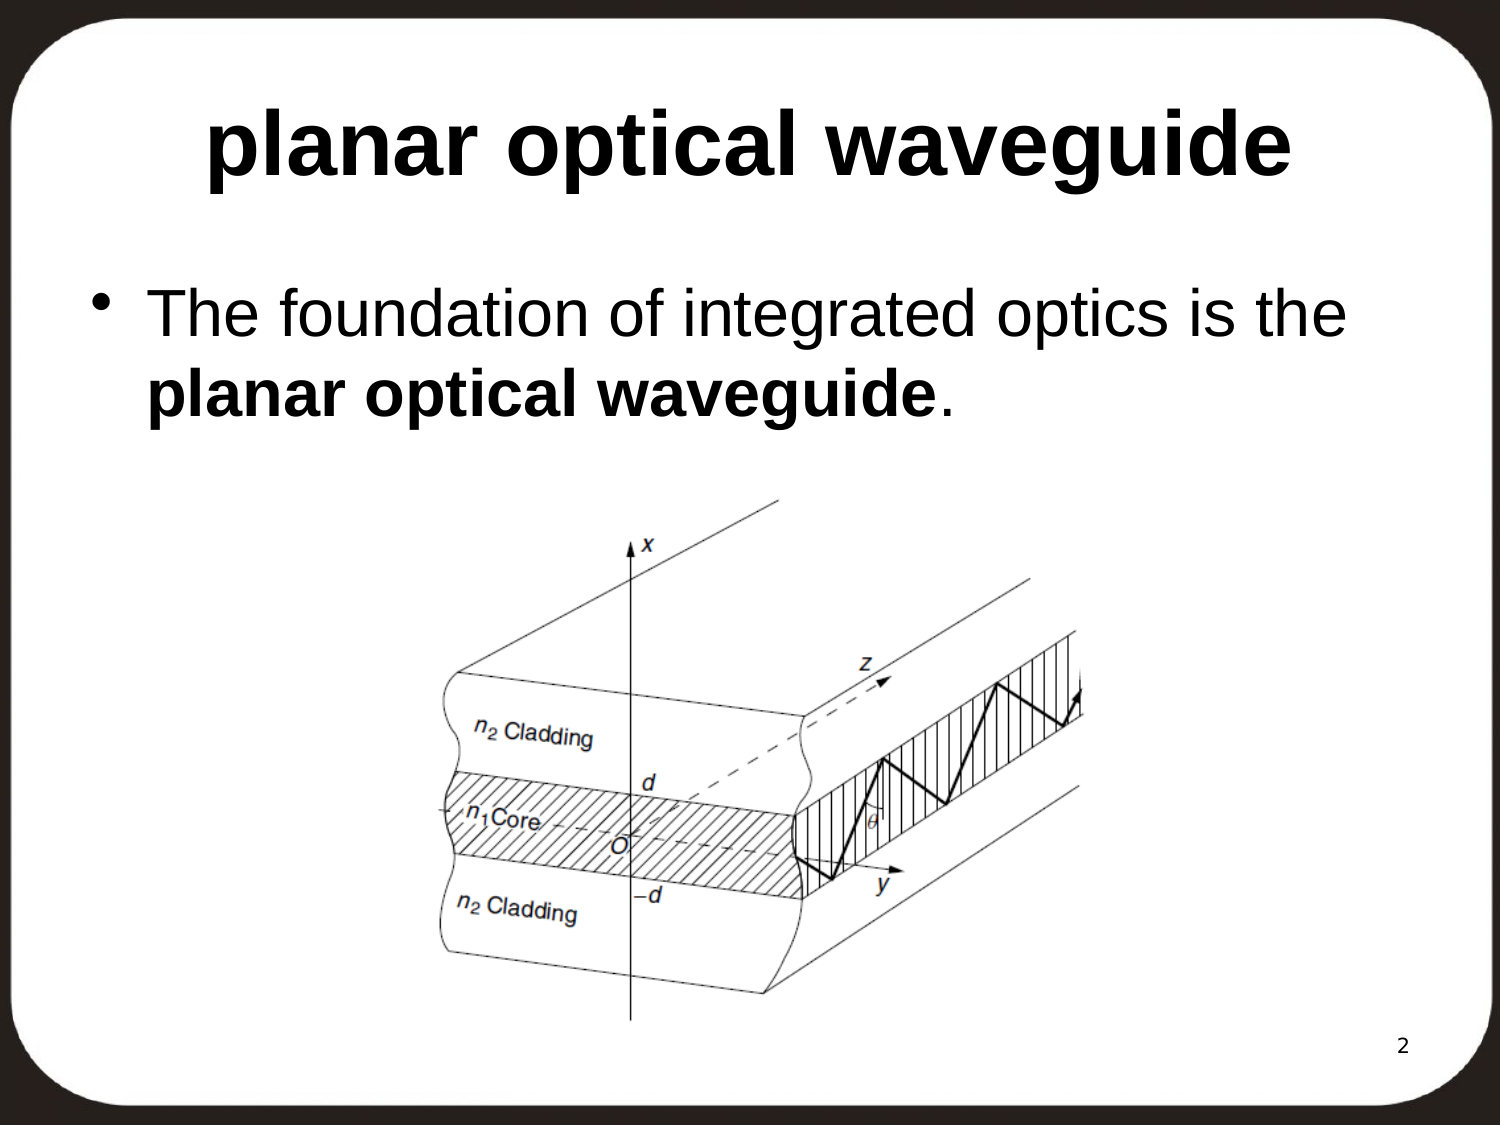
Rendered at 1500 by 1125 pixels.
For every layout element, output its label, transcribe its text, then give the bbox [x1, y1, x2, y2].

title planar optical waveguide [74, 44, 1426, 233]
list The foundation of integrated optics is the planar optical waveguide. [74, 262, 1426, 1006]
slide_number 2 [1074, 1024, 1426, 1104]
picture [0, 0, 1500, 1125]
